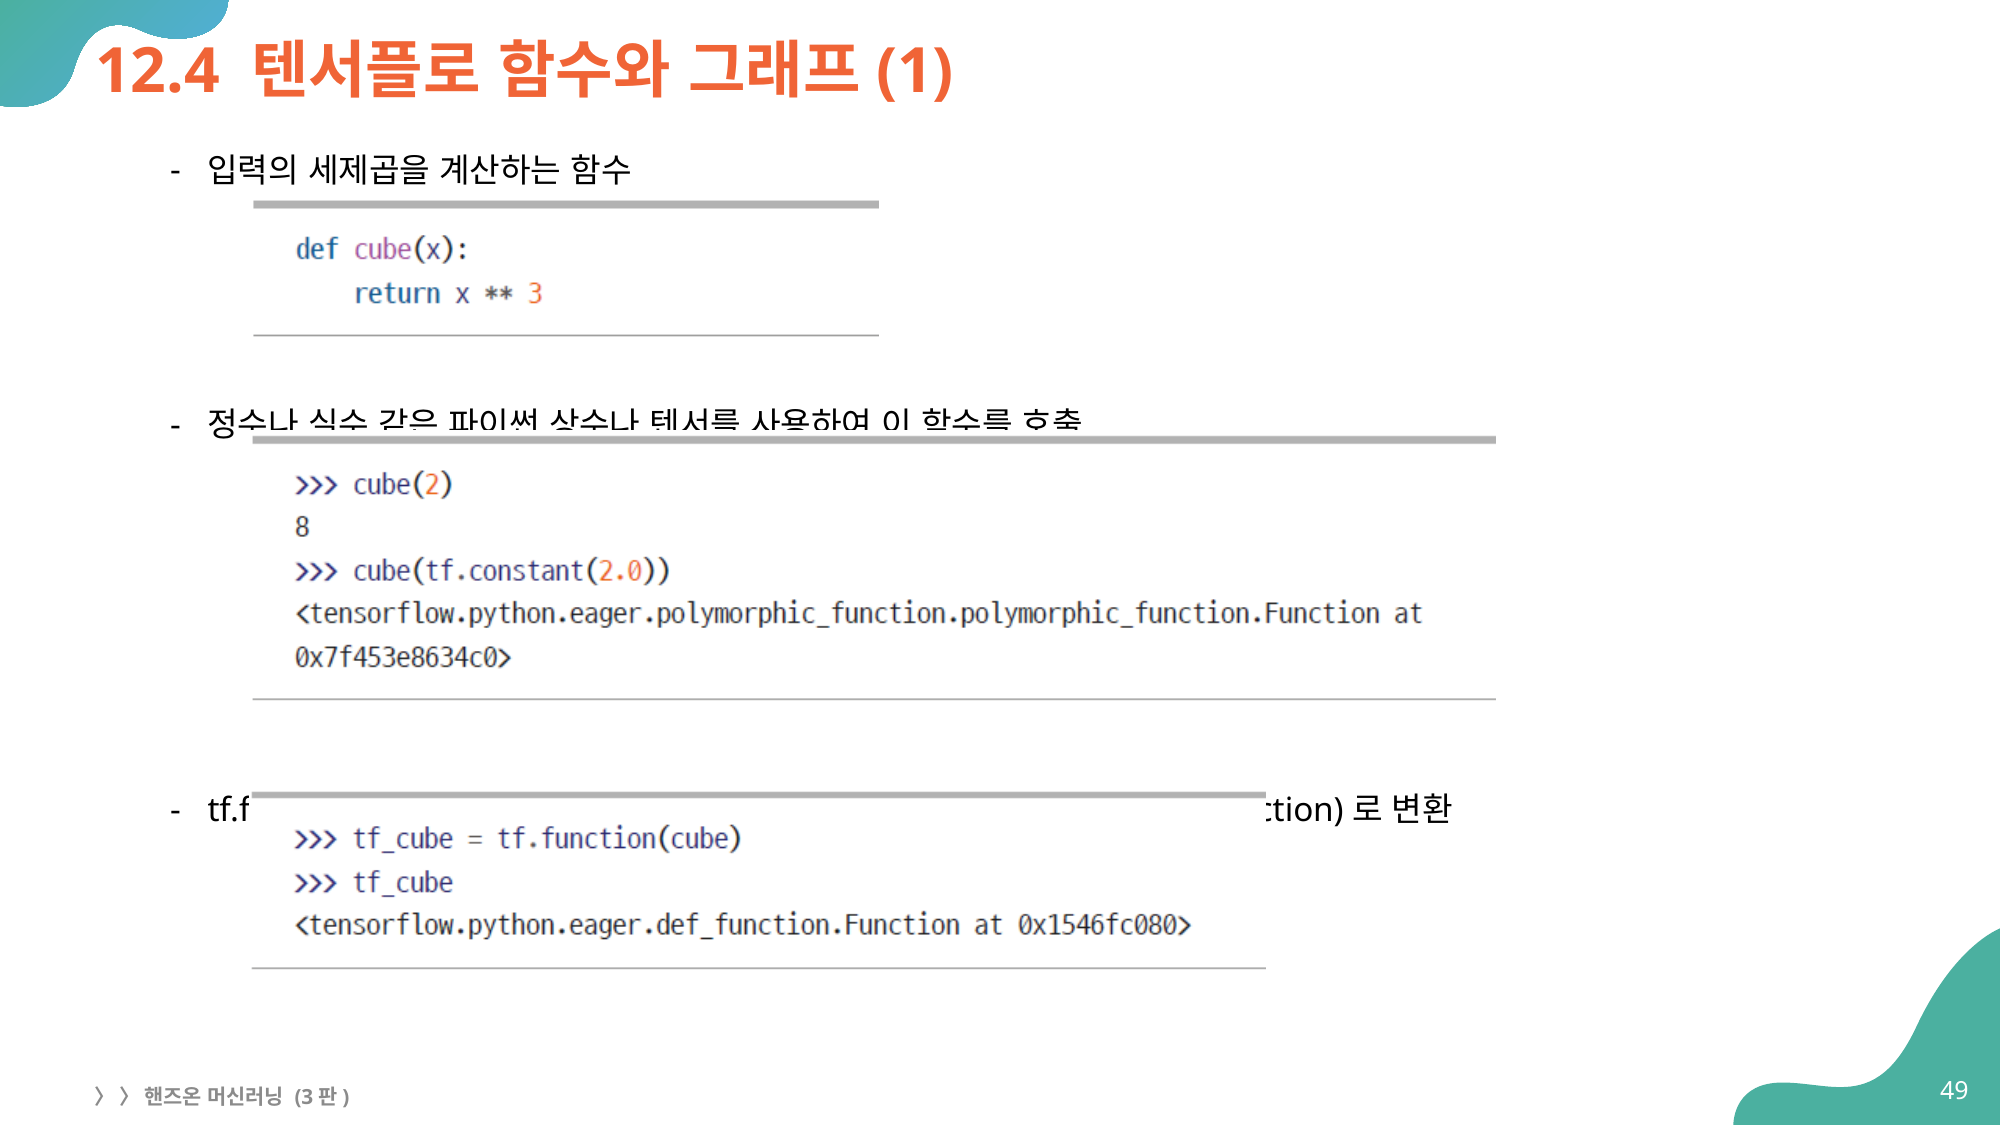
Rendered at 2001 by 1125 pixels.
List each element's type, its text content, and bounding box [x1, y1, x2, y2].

list 입력의 세제곱을 계산하는 함수 정수나 실수 같은 파이썬 상수나 텐서를 사용하여 이 함수를 호출 tf.function()을 사용하여 이 파이썬 함수를 텐서플로 함수(TensorFlow function)로 변환 [79, 133, 1892, 1035]
footer 〉 〉 핸즈온 머신러닝 (3판) [79, 1078, 755, 1114]
slide_number 49 [1917, 1061, 1984, 1122]
picture [242, 430, 1496, 705]
picture [249, 193, 879, 346]
title 12.4 텐서플로 함수와 그래프(1) [79, 17, 1931, 128]
picture [249, 789, 1266, 974]
